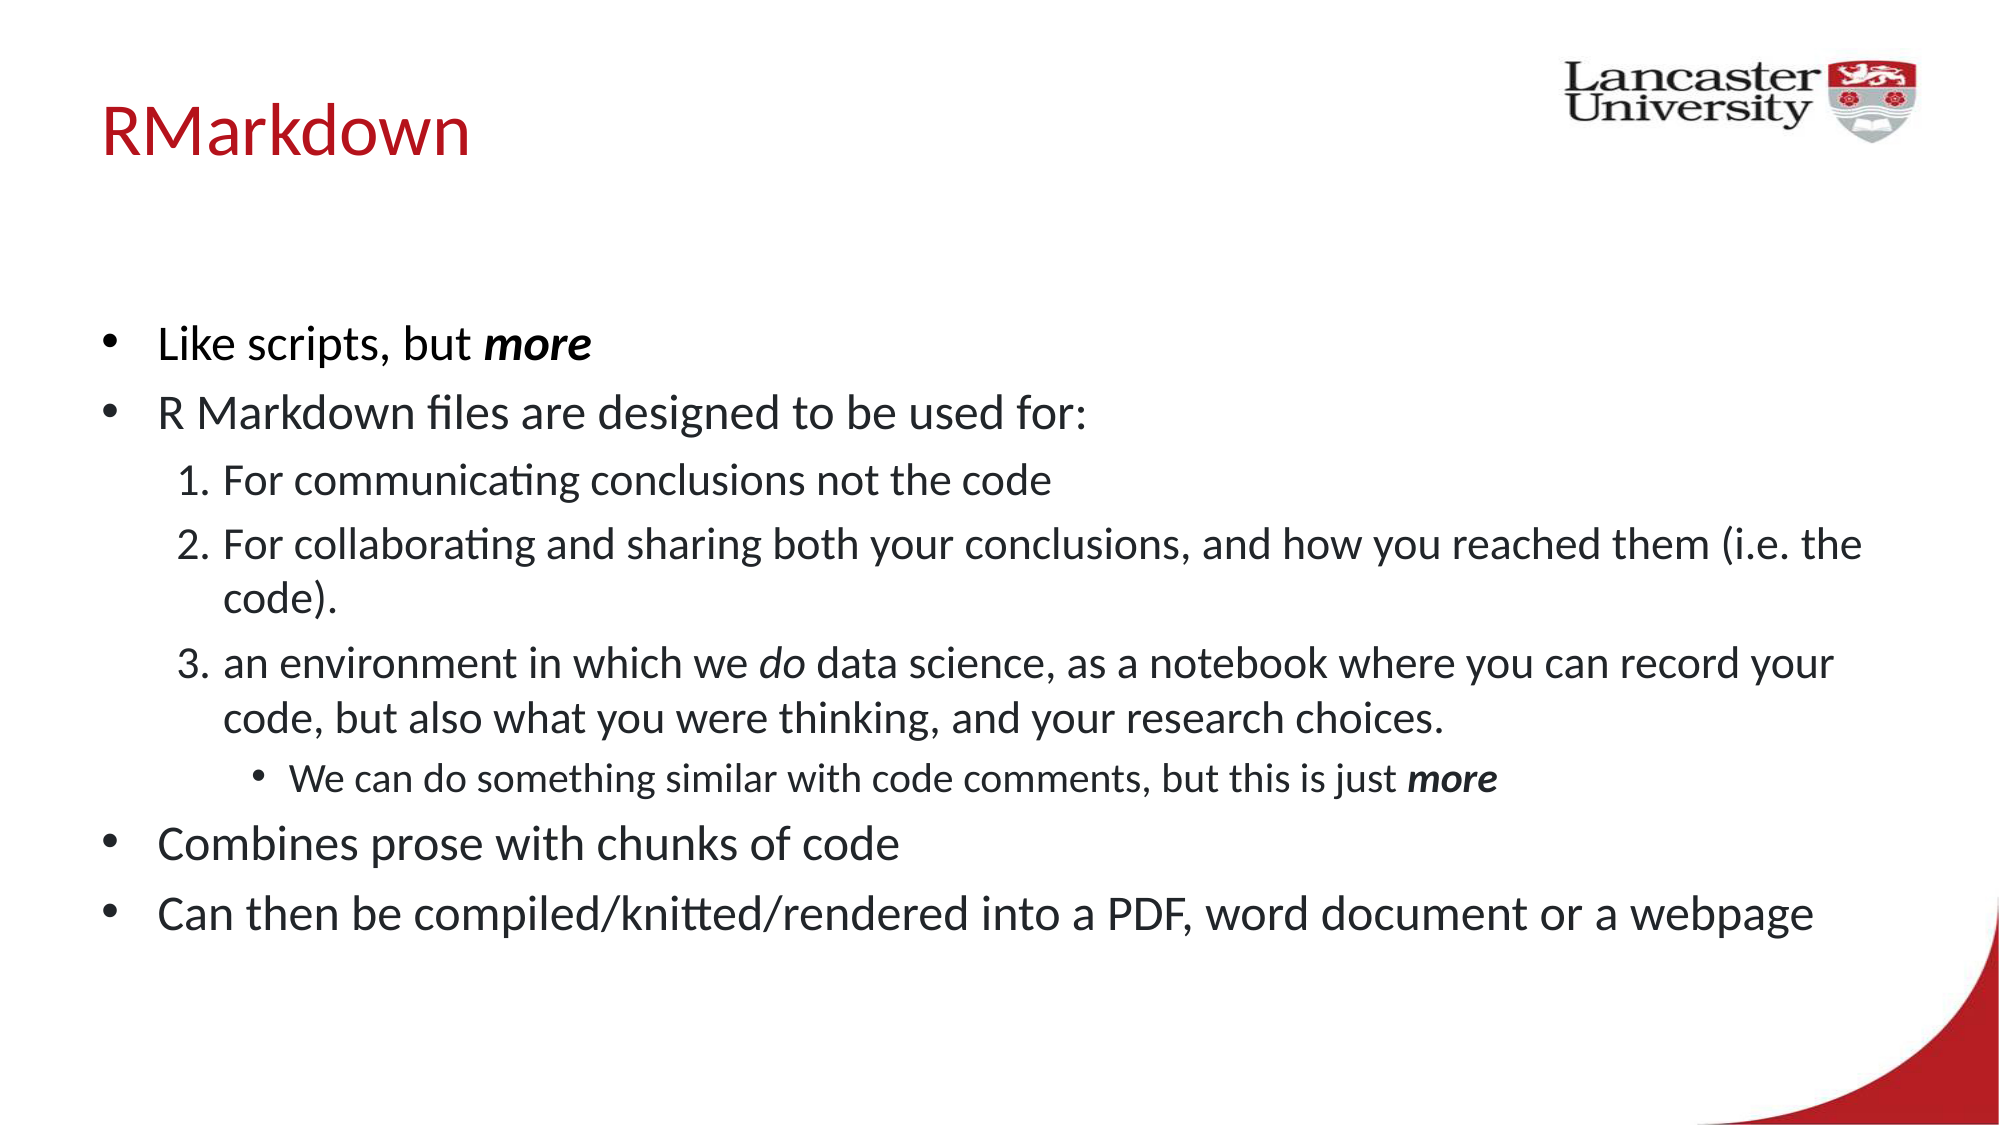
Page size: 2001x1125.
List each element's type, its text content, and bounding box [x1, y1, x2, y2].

title RMarkdown [86, 90, 1567, 279]
list Like scripts, but more R Markdown files are designed to be used for: For communicating conclusions not the code For collaborating and sharing both your conclusions, and how you reached them (i.e. the code). an environment in which we do data science, as a notebook where you can record your code, but also what you were thinking, and your research choices. We can do something similar with code comments, but this is just more Combines prose with chunks of code Can then be compiled/knitted/rendered into a PDF, word document or a webpage [86, 302, 1930, 1083]
picture [1, 0, 1999, 1125]
